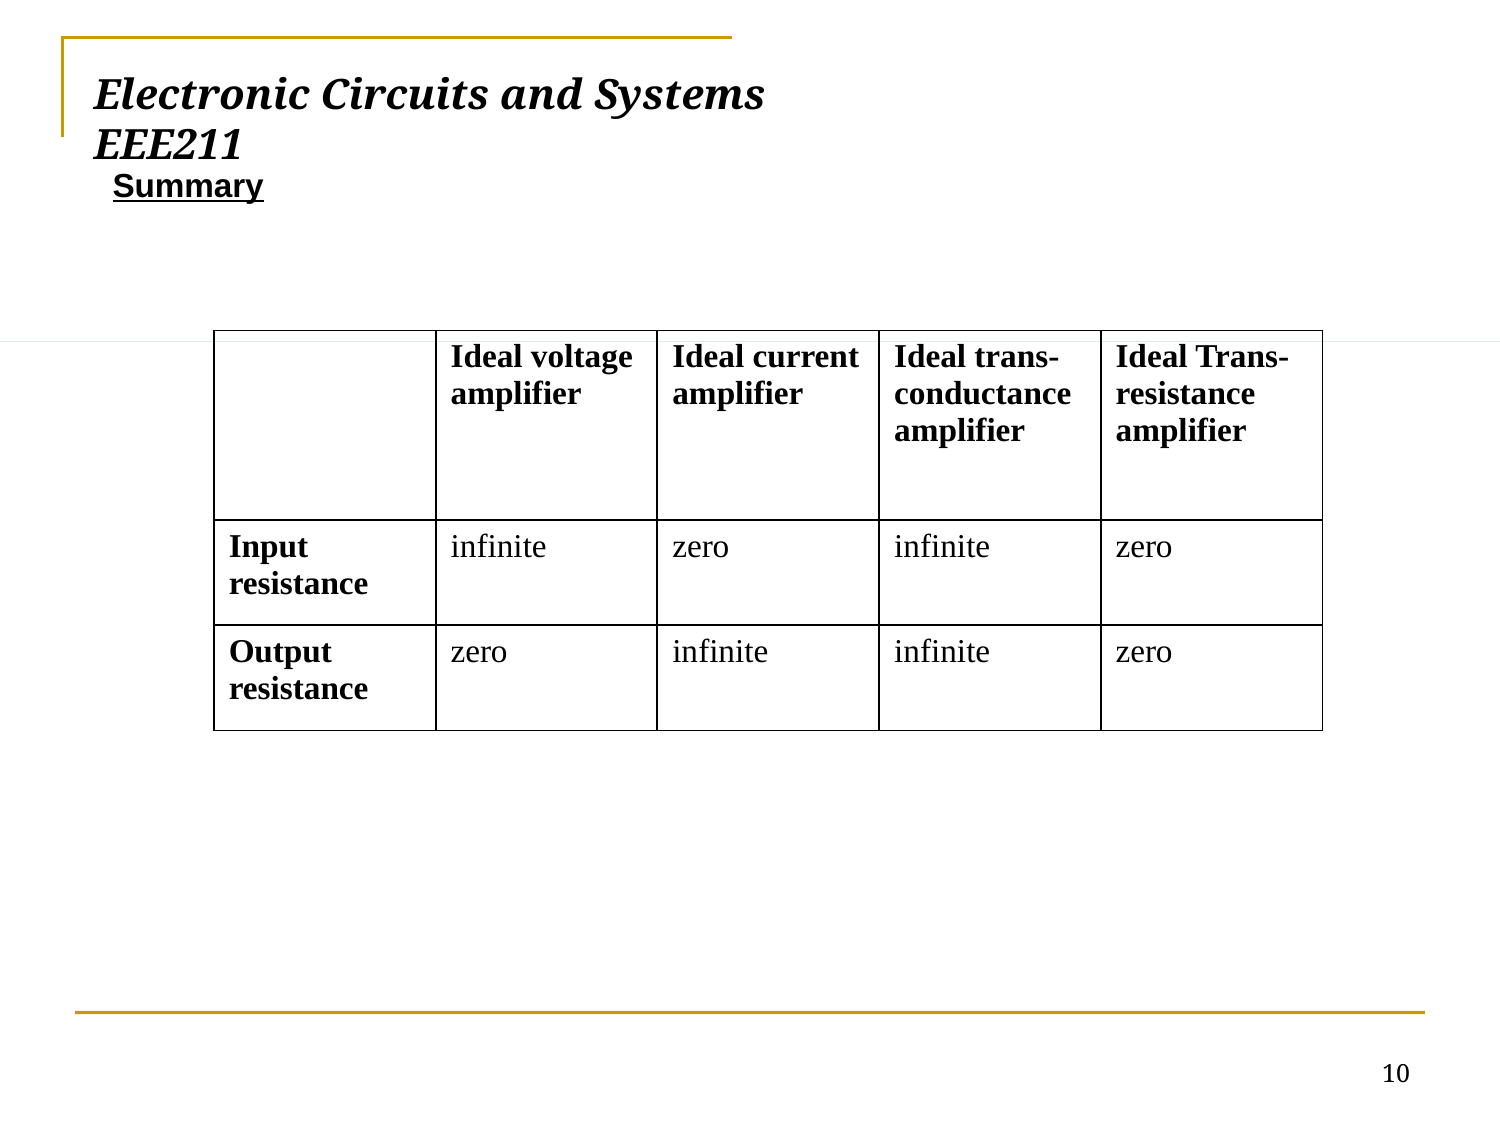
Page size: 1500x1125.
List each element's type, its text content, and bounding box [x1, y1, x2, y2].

table_header [215, 331, 435, 519]
table_cell zero [437, 626, 656, 730]
slide_number 10 [1074, 1023, 1426, 1100]
title Electronic Circuits and Systems EEE211 [78, 60, 1418, 152]
table_header Ideal current amplifier [658, 331, 878, 519]
table_cell Output resistance [215, 626, 435, 730]
text_box Summary [97, 157, 319, 212]
table_header Ideal trans-conductance amplifier [880, 331, 1100, 519]
table_header Ideal Trans-resistance amplifier [1102, 331, 1322, 519]
table_cell infinite [658, 626, 878, 730]
table_cell infinite [437, 521, 656, 624]
table_cell zero [658, 521, 878, 624]
table_header Ideal voltage amplifier [437, 331, 656, 519]
table_cell Input resistance [215, 521, 435, 624]
table_cell infinite [880, 521, 1100, 624]
table_cell infinite [880, 626, 1100, 730]
table_cell zero [1102, 521, 1322, 624]
table_cell zero [1102, 626, 1322, 730]
